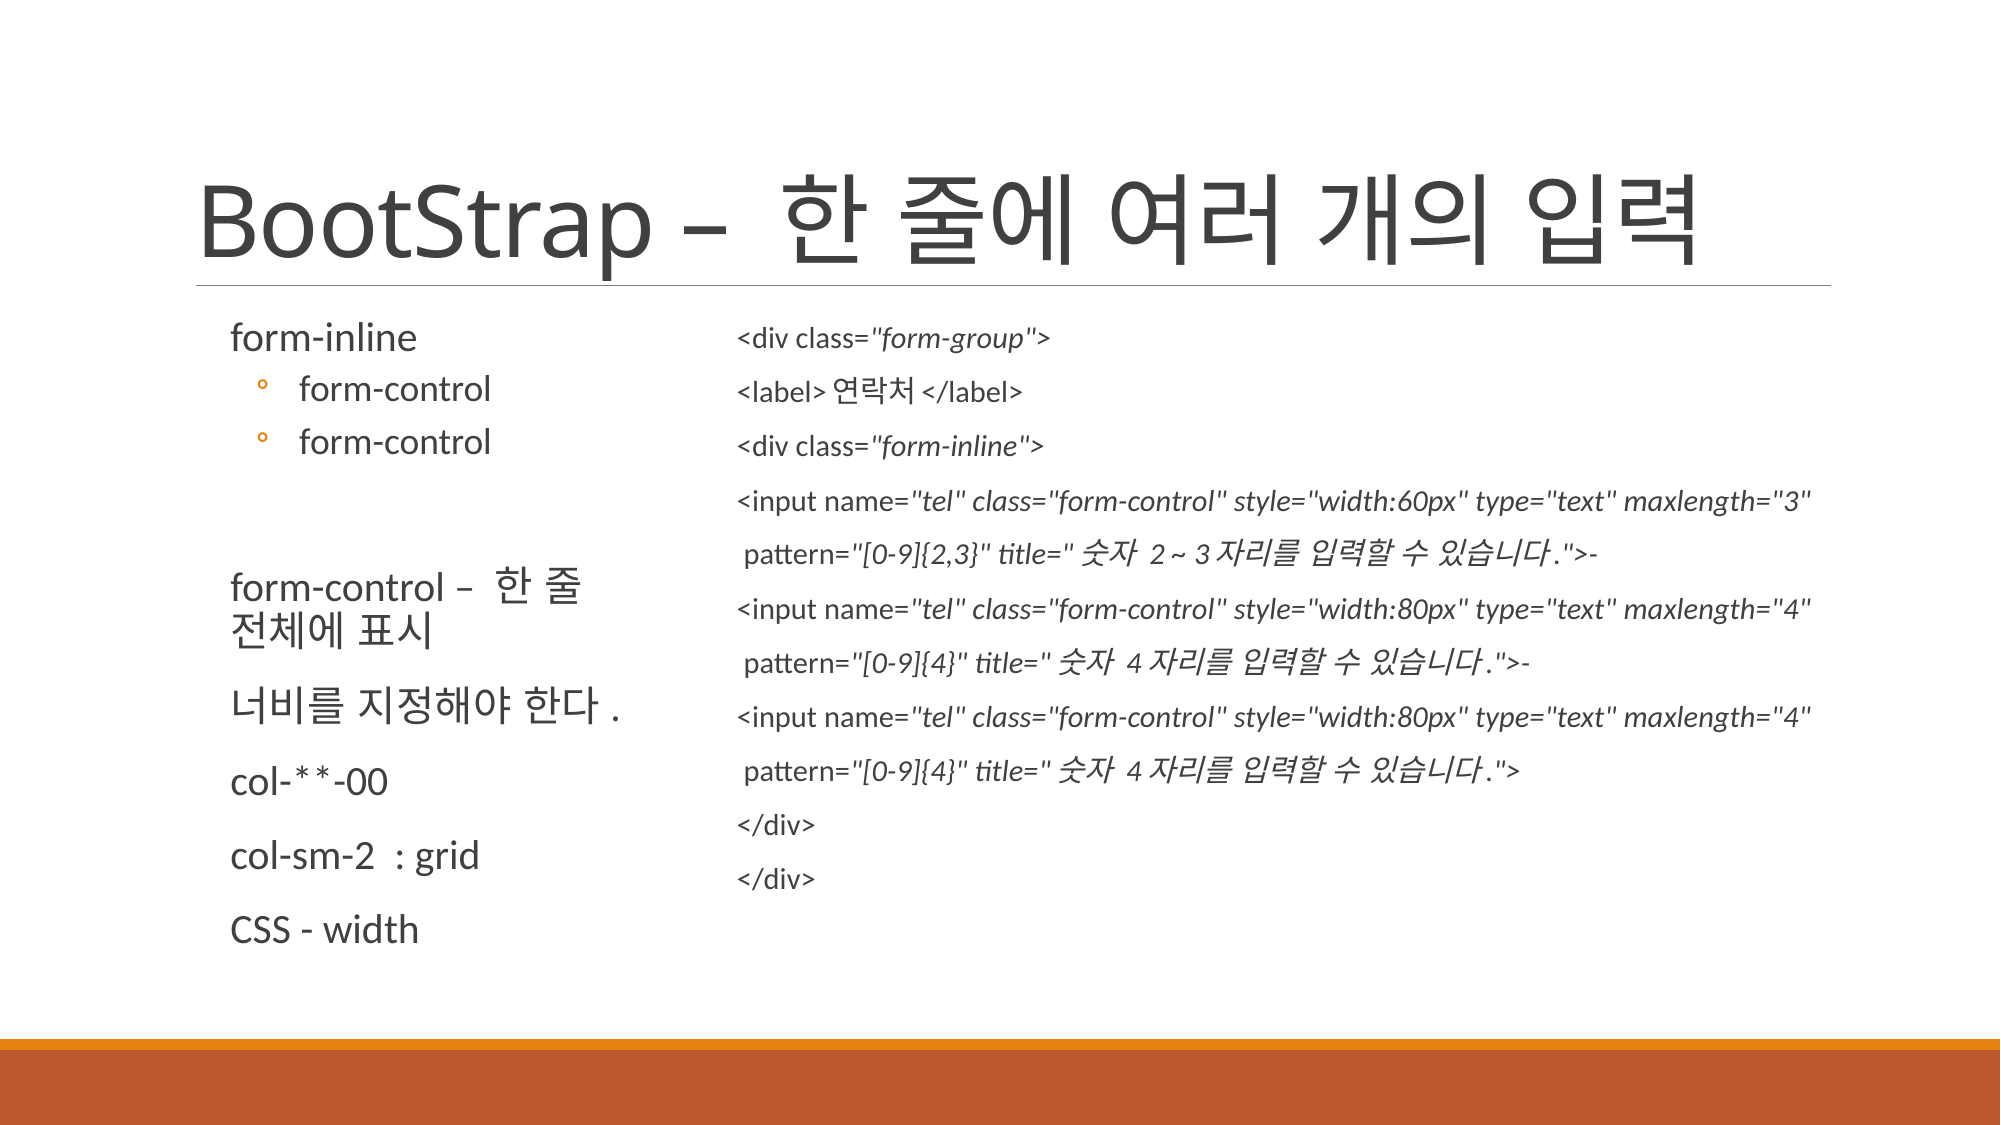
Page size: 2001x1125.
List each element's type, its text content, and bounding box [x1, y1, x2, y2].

list form-inline form-control form-control form-control – 한 줄 전체에 표시 너비를 지정해야 한다. col-**-00 col-sm-2 : grid CSS - width [209, 308, 647, 969]
title BootStrap – 한 줄에 여러 개의 입력 [180, 47, 1830, 285]
list <div class="form-group"> <label>연락처</label> <div class="form-inline"> <input name="tel" class="form-control" style="width:60px" type="text" maxlength="3" pattern="[0-9]{2,3}" title="숫자 2 ~ 3자리를 입력할 수 있습니다.">- <input name="tel" class="form-control" style="width:80px" type="text" maxlength="4" pattern="[0-9]{4}" title="숫자 4자리를 입력할 수 있습니다.">- <input name="tel" class="form-control" style="width:80px" type="text" maxlength="4" pattern="[0-9]{4}" title="숫자 4자리를 입력할 수 있습니다."> </div> </div> [721, 314, 1830, 975]
